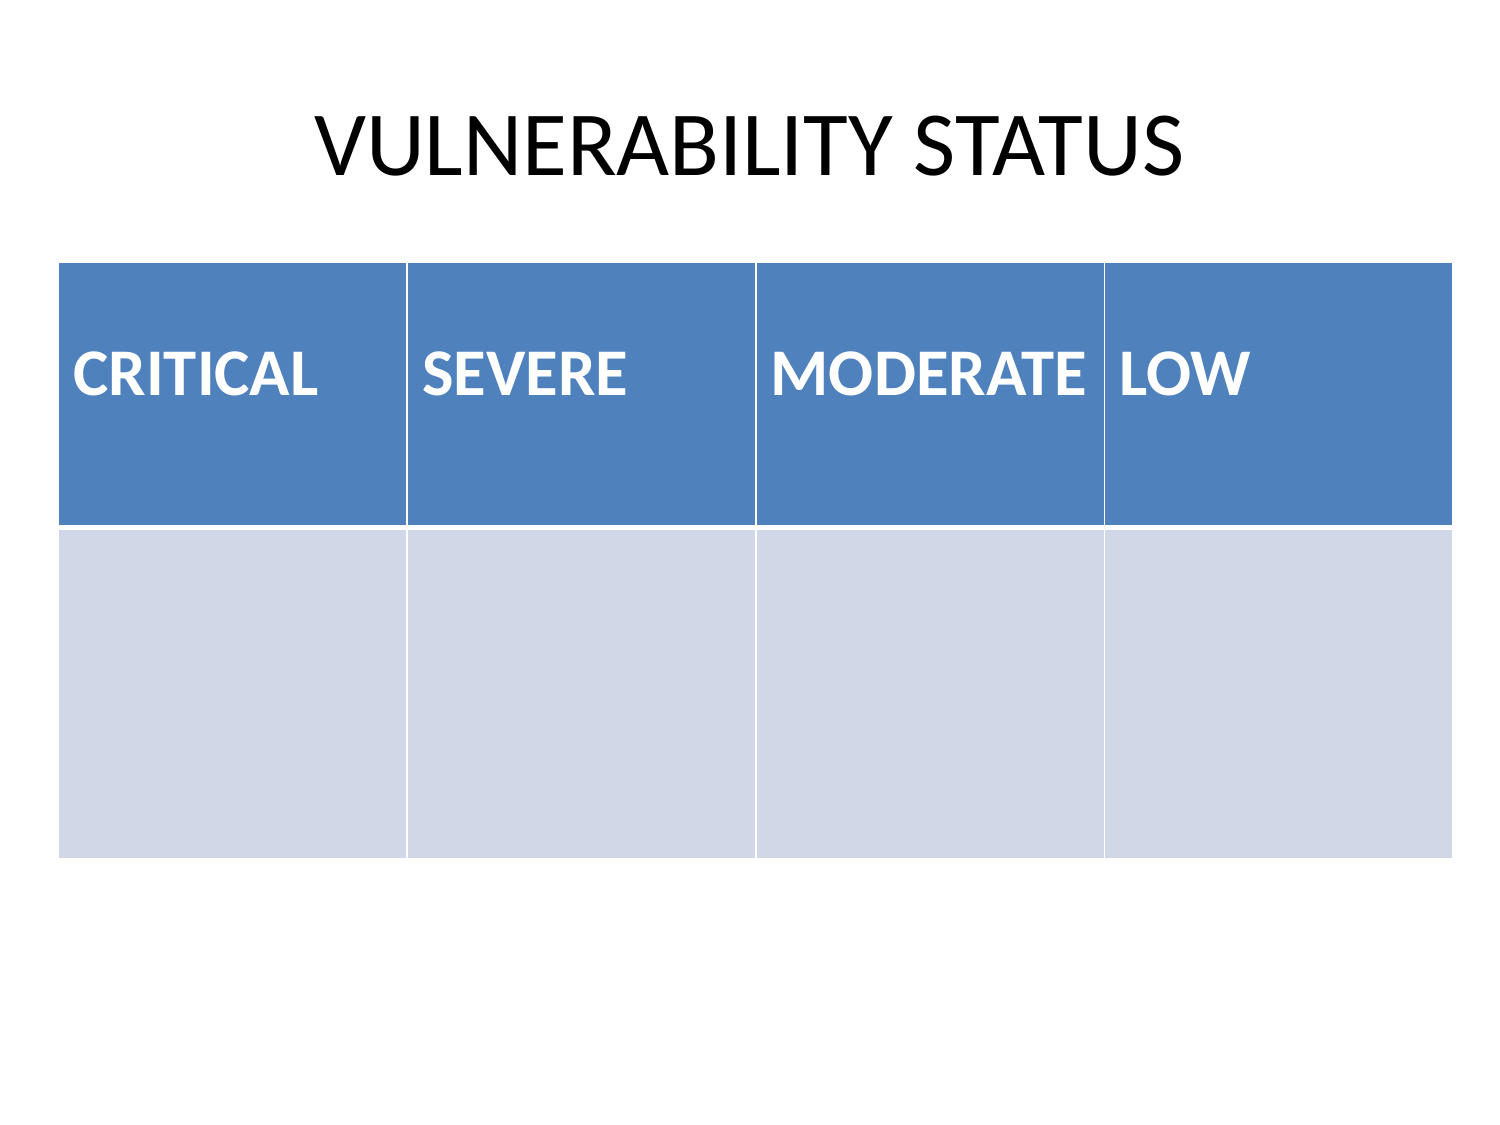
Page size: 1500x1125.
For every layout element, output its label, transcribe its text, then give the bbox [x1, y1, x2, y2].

table_cell [408, 530, 755, 858]
table_cell [59, 530, 406, 858]
table_header MODERATE [757, 263, 1104, 525]
table_header CRITICAL [59, 263, 406, 525]
table_cell [757, 530, 1104, 858]
table_header LOW [1105, 263, 1452, 525]
table_cell [1105, 530, 1452, 858]
table_header SEVERE [408, 263, 755, 525]
title VULNERABILITY STATUS [75, 45, 1425, 233]
